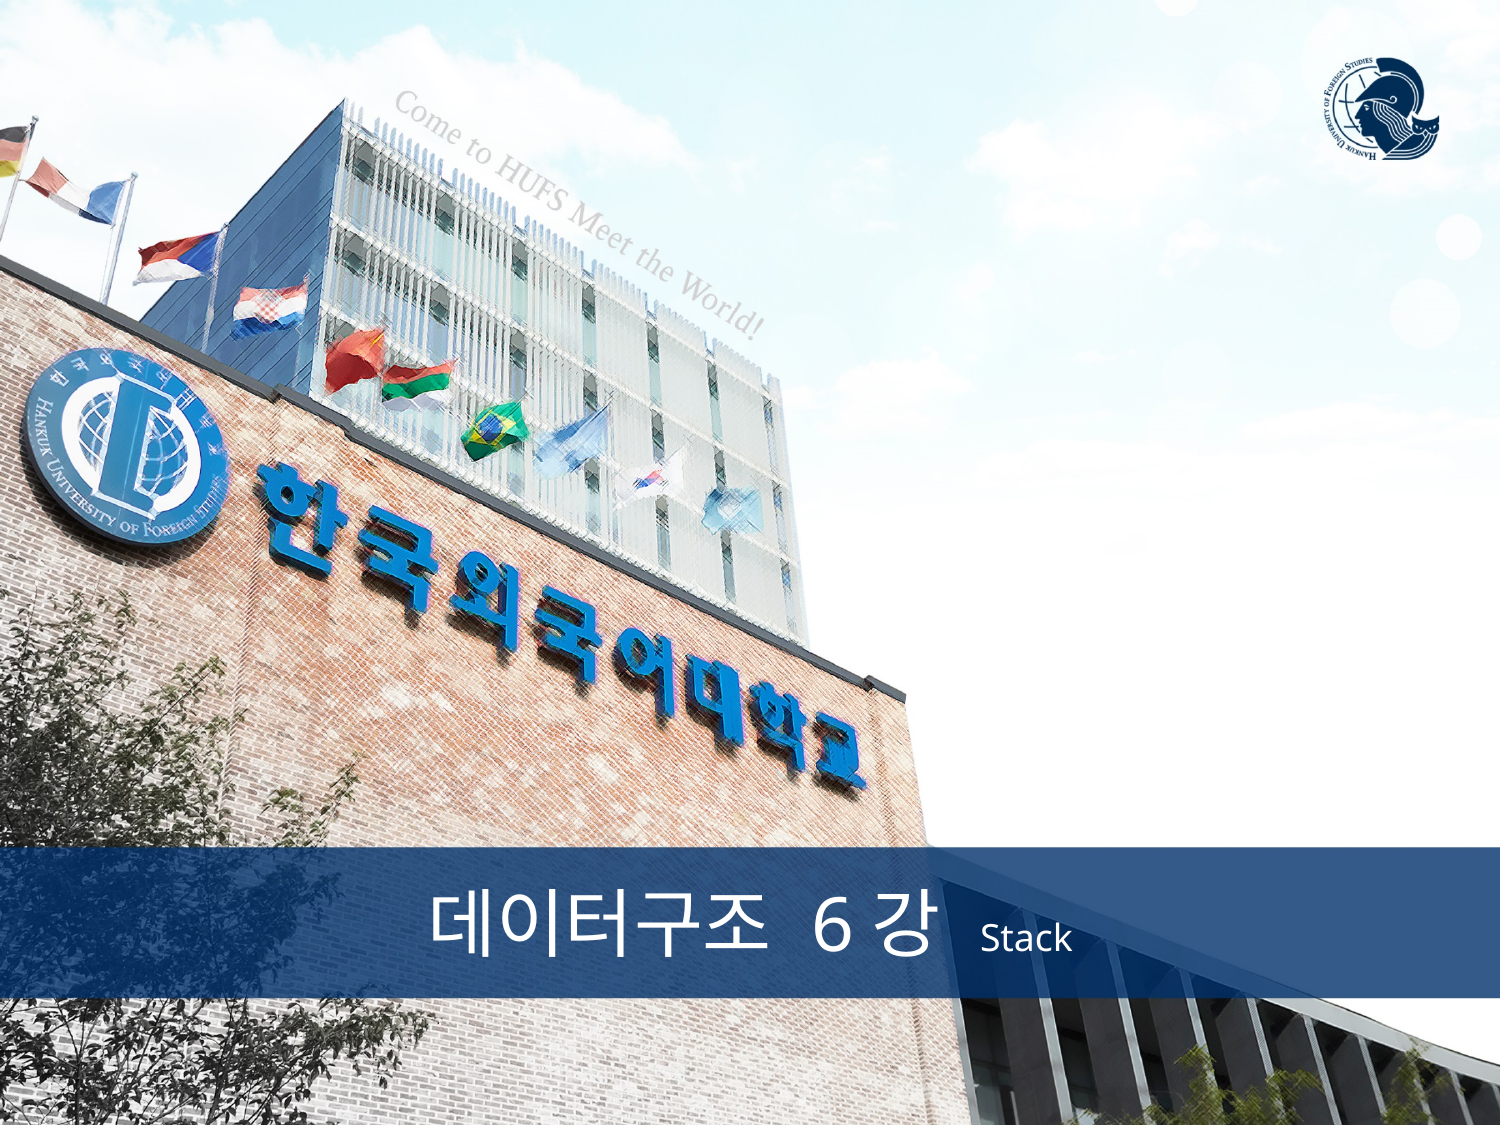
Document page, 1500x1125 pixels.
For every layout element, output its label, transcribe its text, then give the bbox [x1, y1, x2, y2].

picture [0, 0, 1500, 1125]
title 데이터구조 6강 Stack [123, 855, 1376, 988]
